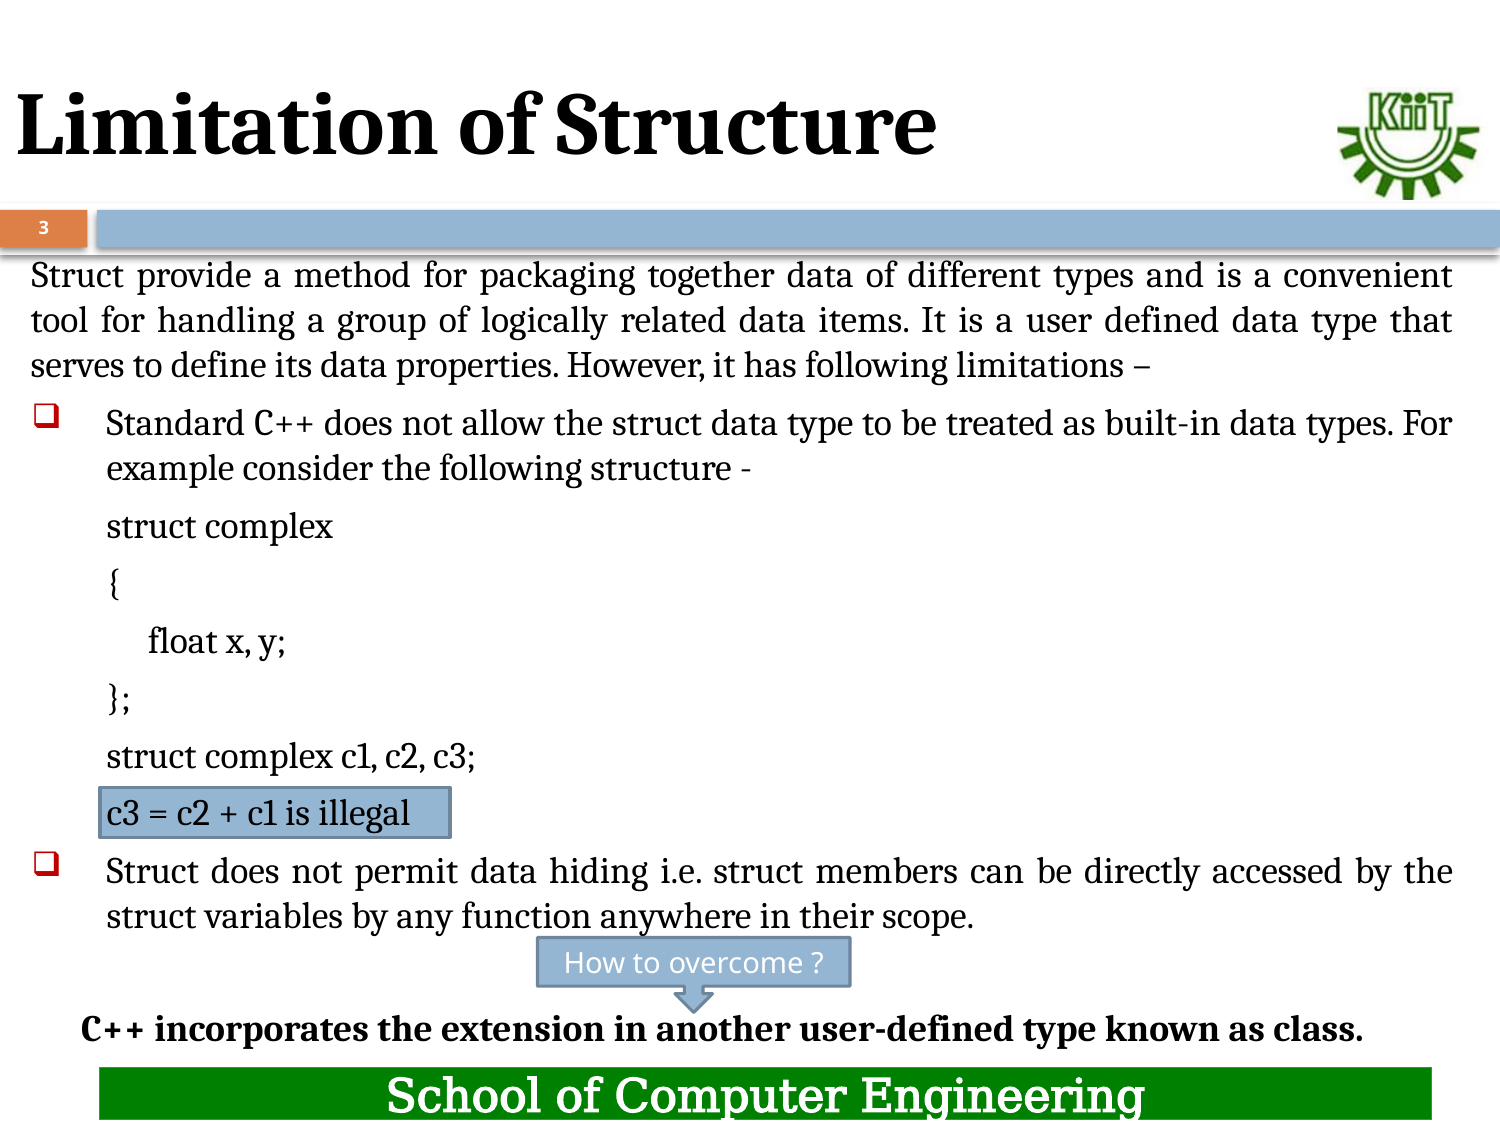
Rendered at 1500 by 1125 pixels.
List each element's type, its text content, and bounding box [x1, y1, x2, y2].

title Limitation of Structure [0, 37, 1338, 201]
slide_number 3 [0, 208, 88, 249]
text_box Struct provide a method for packaging together data of different types and is a convenient tool for handling a group of logically related data items. It is a user defined data type that serves to define its data properties. However, it has following limitations – Standard C++ does not allow the struct data type to be treated as built-in data types. For example consider the following structure - struct complex { float x, y; }; struct complex c1, c2, c3; c3 = c2 + c1 is illegal Struct does not permit data hiding i.e. struct members can be directly accessed by the struct variables by any function anywhere in their scope. [7, 243, 1470, 943]
text_box C++ incorporates the extension in another user-defined type known as class. [56, 996, 1445, 1057]
footer School of Computer Engineering [99, 1067, 1432, 1120]
text_box How to overcome ? [535, 935, 852, 996]
picture [1337, 87, 1491, 201]
